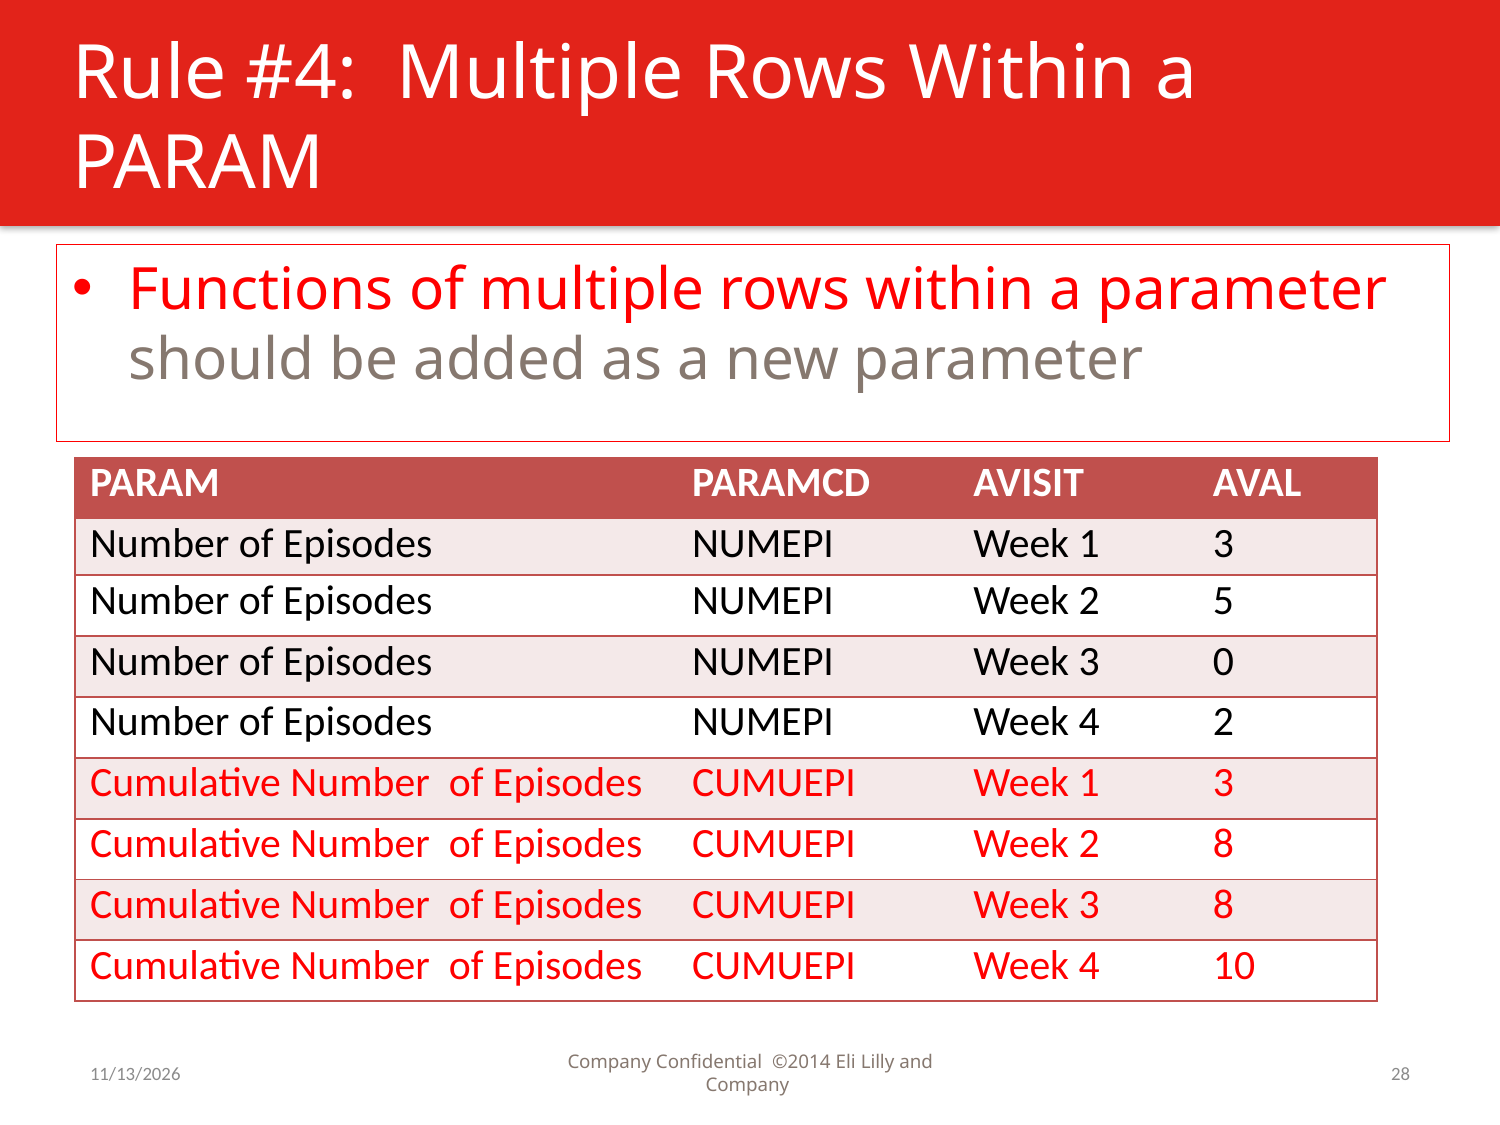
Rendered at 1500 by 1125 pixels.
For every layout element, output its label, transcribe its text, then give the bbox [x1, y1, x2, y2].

table_cell NUMEPI [677, 519, 958, 574]
table_cell Cumulative Number of Episodes [76, 880, 677, 939]
table_cell Week 4 [958, 941, 1198, 1000]
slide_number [75, 1042, 425, 1103]
table_header PARAMCD [677, 459, 958, 518]
table_cell Week 1 [958, 519, 1198, 574]
table_cell Week 3 [958, 880, 1198, 939]
table_cell NUMEPI [677, 637, 958, 696]
table_header PARAM [76, 459, 677, 518]
table_header AVISIT [958, 459, 1198, 518]
table_cell CUMUEPI [677, 880, 958, 939]
title Rule #4: Multiple Rows Within a PARAM [56, 19, 1450, 207]
table_cell 8 [1198, 820, 1376, 879]
list Functions of multiple rows within a parameter should be added as a new parameter [56, 244, 1450, 442]
table_cell 3 [1198, 519, 1376, 574]
table_cell 2 [1198, 698, 1376, 757]
table_cell 8 [1198, 880, 1376, 939]
table_cell Week 3 [958, 637, 1198, 696]
table_header AVAL [1198, 459, 1376, 518]
footer Company Confidential ©2014 Eli Lilly and Company [512, 1042, 988, 1103]
table_cell Week 2 [958, 576, 1198, 635]
table_cell NUMEPI [677, 698, 958, 757]
table_cell 0 [1198, 637, 1376, 696]
table_cell Week 2 [958, 820, 1198, 879]
table_cell Number of Episodes [76, 519, 677, 574]
table_cell 5 [1198, 576, 1376, 635]
table_cell Cumulative Number of Episodes [76, 759, 677, 818]
table_cell Cumulative Number of Episodes [76, 941, 677, 1000]
table_cell Week 1 [958, 759, 1198, 818]
table_cell CUMUEPI [677, 941, 958, 1000]
table_cell NUMEPI [677, 576, 958, 635]
table_cell Cumulative Number of Episodes [76, 820, 677, 879]
slide_number 28 [1074, 1042, 1425, 1103]
table_cell Week 4 [958, 698, 1198, 757]
table_cell 3 [1198, 759, 1376, 818]
table_cell Number of Episodes [76, 576, 677, 635]
table_cell Number of Episodes [76, 637, 677, 696]
table_cell CUMUEPI [677, 820, 958, 879]
table_cell CUMUEPI [677, 759, 958, 818]
table_cell 10 [1198, 941, 1376, 1000]
table_cell Number of Episodes [76, 698, 677, 757]
